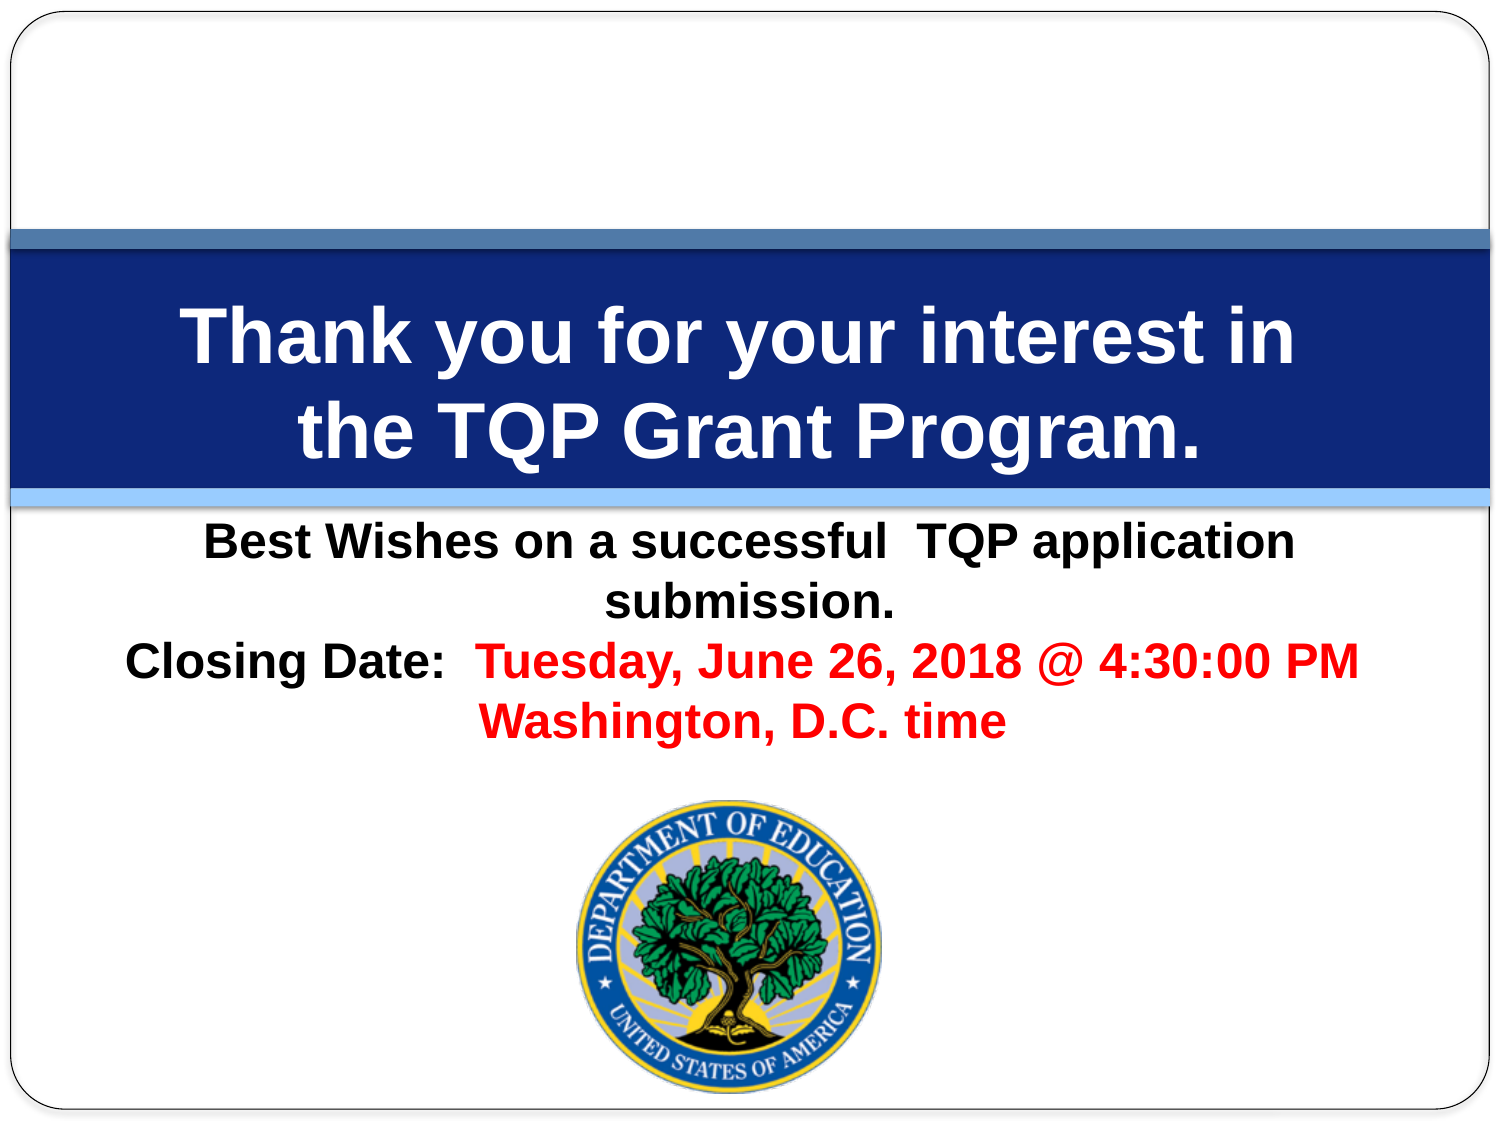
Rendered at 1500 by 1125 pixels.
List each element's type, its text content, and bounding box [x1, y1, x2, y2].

picture [574, 799, 882, 1094]
text_box Best Wishes on a successful TQP application submission. Closing Date: Tuesday, June 26, 2018 @ 4:30:00 PM Washington, D.C. time [74, 501, 1425, 757]
title Thank you for your interest in the TQP Grant Program. [75, 200, 1425, 501]
